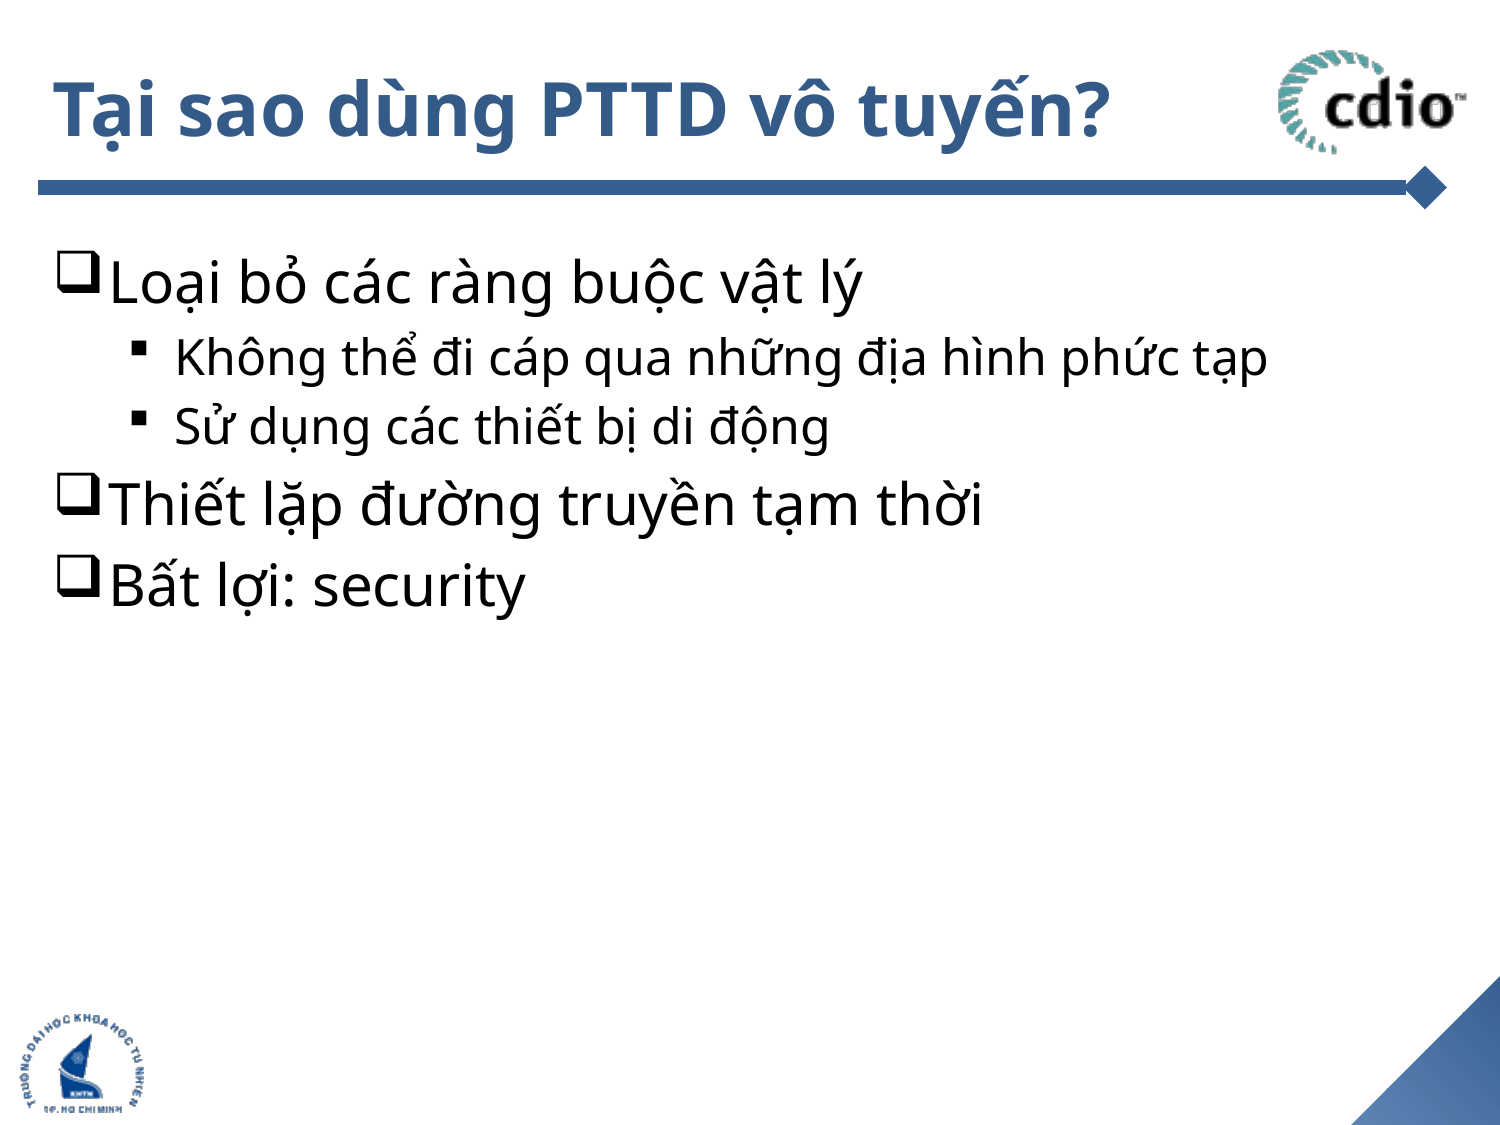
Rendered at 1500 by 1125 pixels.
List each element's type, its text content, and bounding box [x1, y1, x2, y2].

picture [18, 1014, 144, 1113]
list Loại bỏ các ràng buộc vật lý Không thể đi cáp qua những địa hình phức tạp Sử dụng các thiết bị di động Thiết lặp đường truyền tạm thời Bất lợi: security [37, 237, 1450, 1038]
title Tại sao dùng PTTD vô tuyến? [37, 12, 1473, 200]
